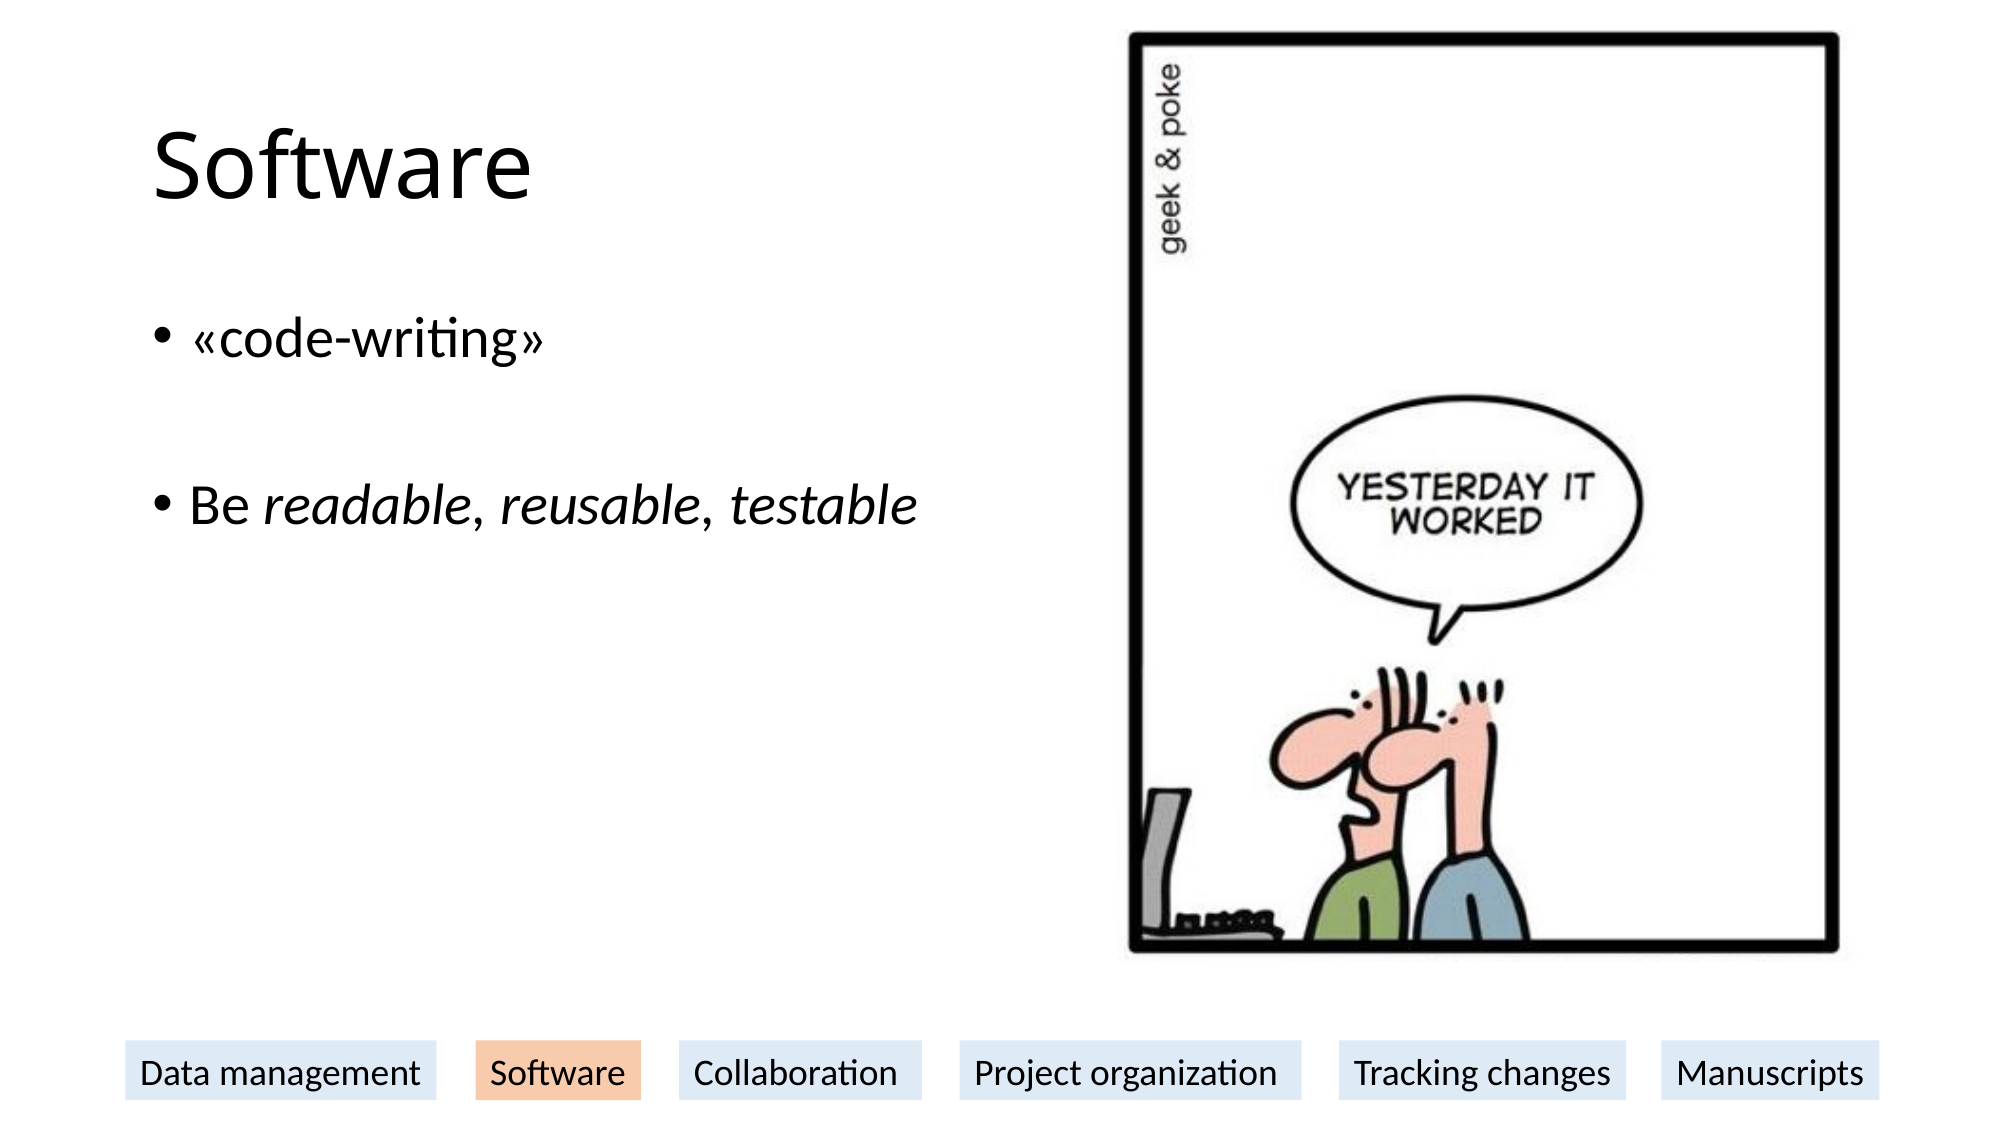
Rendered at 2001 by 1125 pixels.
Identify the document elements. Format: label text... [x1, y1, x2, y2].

text_box Manuscripts [1661, 1040, 1880, 1101]
text_box Software [475, 1040, 641, 1101]
text_box Project organization [959, 1040, 1302, 1101]
text_box Tracking changes [1338, 1040, 1627, 1101]
text_box Data management [125, 1040, 437, 1101]
list «code-writing» Be readable, reusable, testable [137, 299, 1863, 1014]
title Software [137, 59, 1103, 278]
picture [1103, 29, 1863, 962]
text_box Collaboration [679, 1040, 922, 1101]
